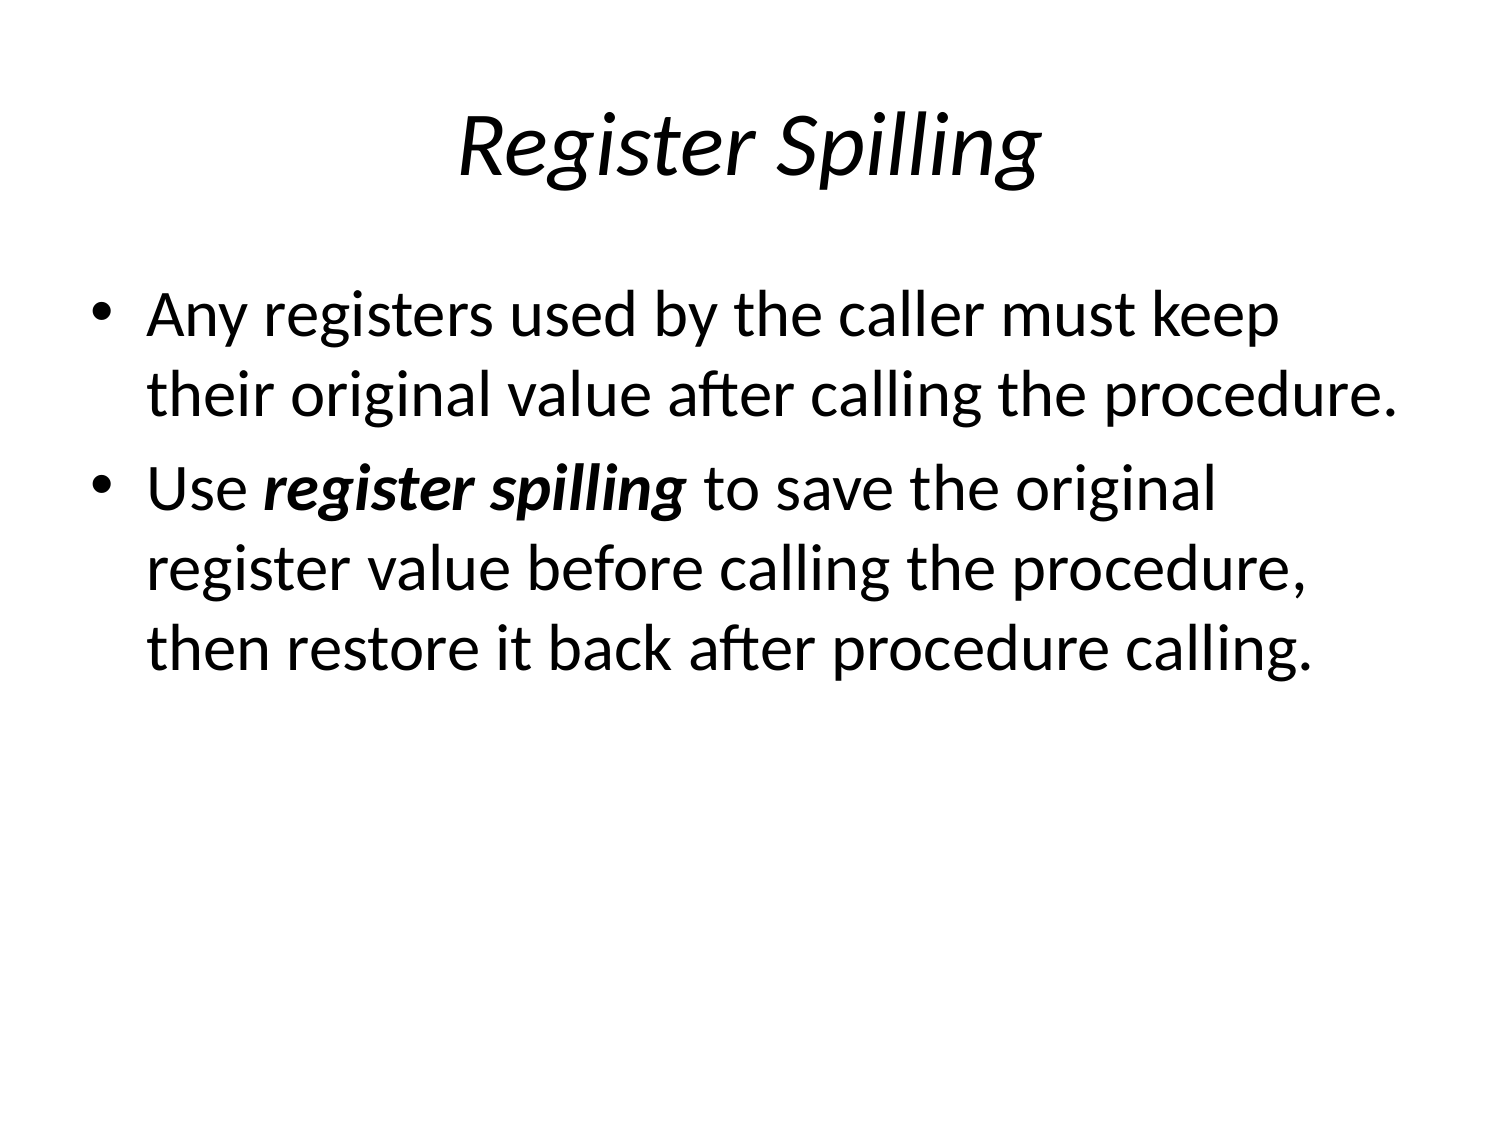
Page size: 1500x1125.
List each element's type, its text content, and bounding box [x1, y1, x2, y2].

list Any registers used by the caller must keep their original value after calling the procedure. Use register spilling to save the original register value before calling the procedure, then restore it back after procedure calling. [75, 262, 1425, 1005]
title Register Spilling [75, 45, 1425, 233]
